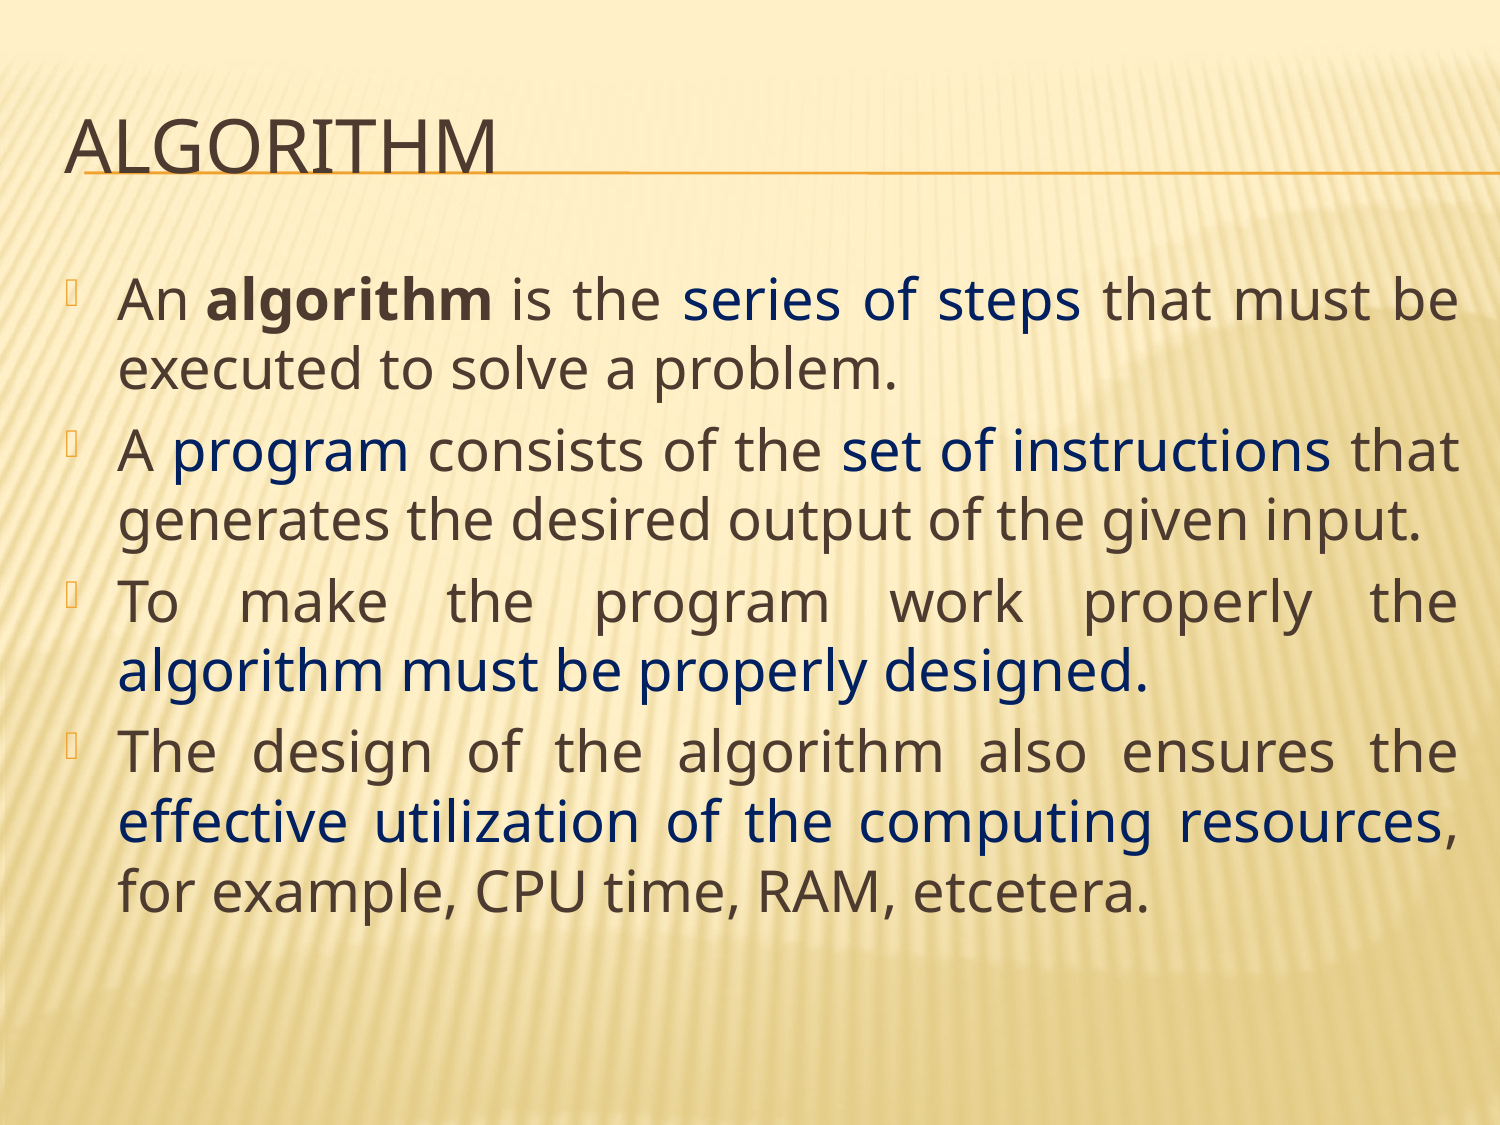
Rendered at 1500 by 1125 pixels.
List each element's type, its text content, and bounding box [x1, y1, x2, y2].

title Algorithm [50, 75, 1475, 213]
list An algorithm is the series of steps that must be executed to solve a problem. A program consists of the set of instructions that generates the desired output of the given input. To make the program work properly the algorithm must be properly designed. The design of the algorithm also ensures the effective utilization of the computing resources, for example, CPU time, RAM, etcetera. [50, 254, 1475, 998]
